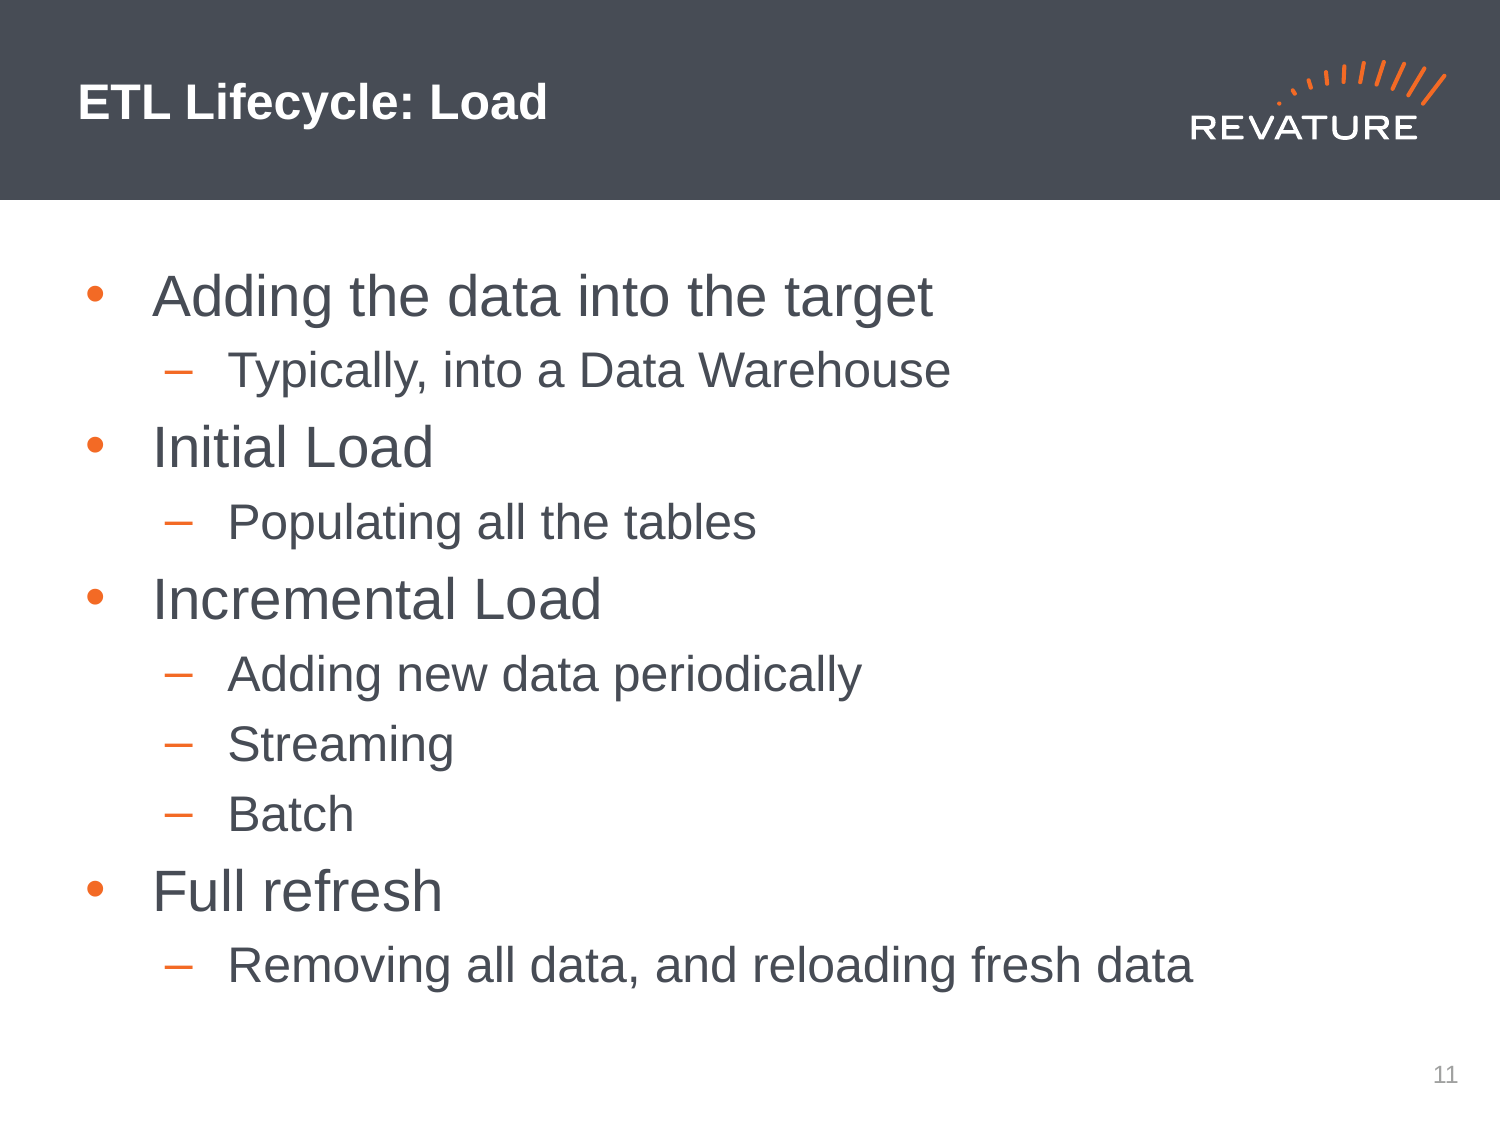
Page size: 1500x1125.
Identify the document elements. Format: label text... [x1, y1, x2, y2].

slide_number 10 [1332, 1043, 1474, 1104]
list Adding the data into the target Typically, into a Data Warehouse Initial Load Populating all the tables Incremental Load Adding new data periodically Streaming Batch Full refresh Removing all data, and reloading fresh data [62, 243, 1438, 1044]
title ETL Lifecycle: Load [62, 0, 1084, 200]
